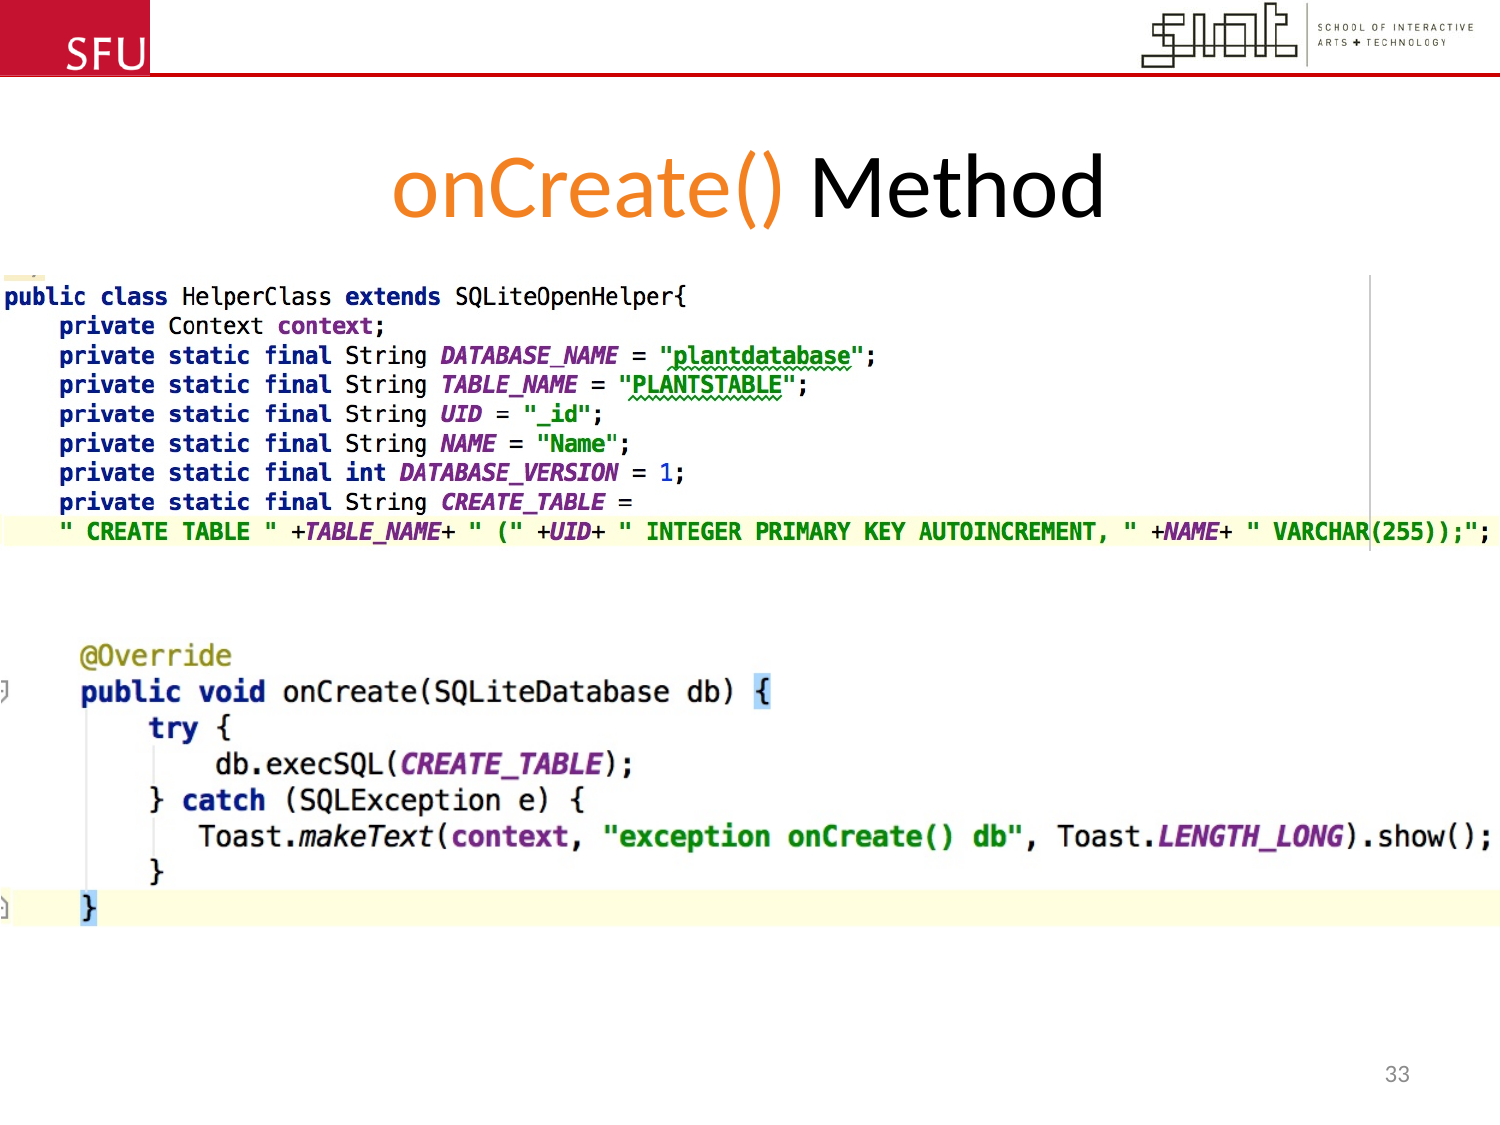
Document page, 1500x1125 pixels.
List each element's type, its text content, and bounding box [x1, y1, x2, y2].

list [0, 1, 1499, 826]
picture [1, 637, 1500, 931]
slide_number 33 [1074, 1042, 1425, 1103]
